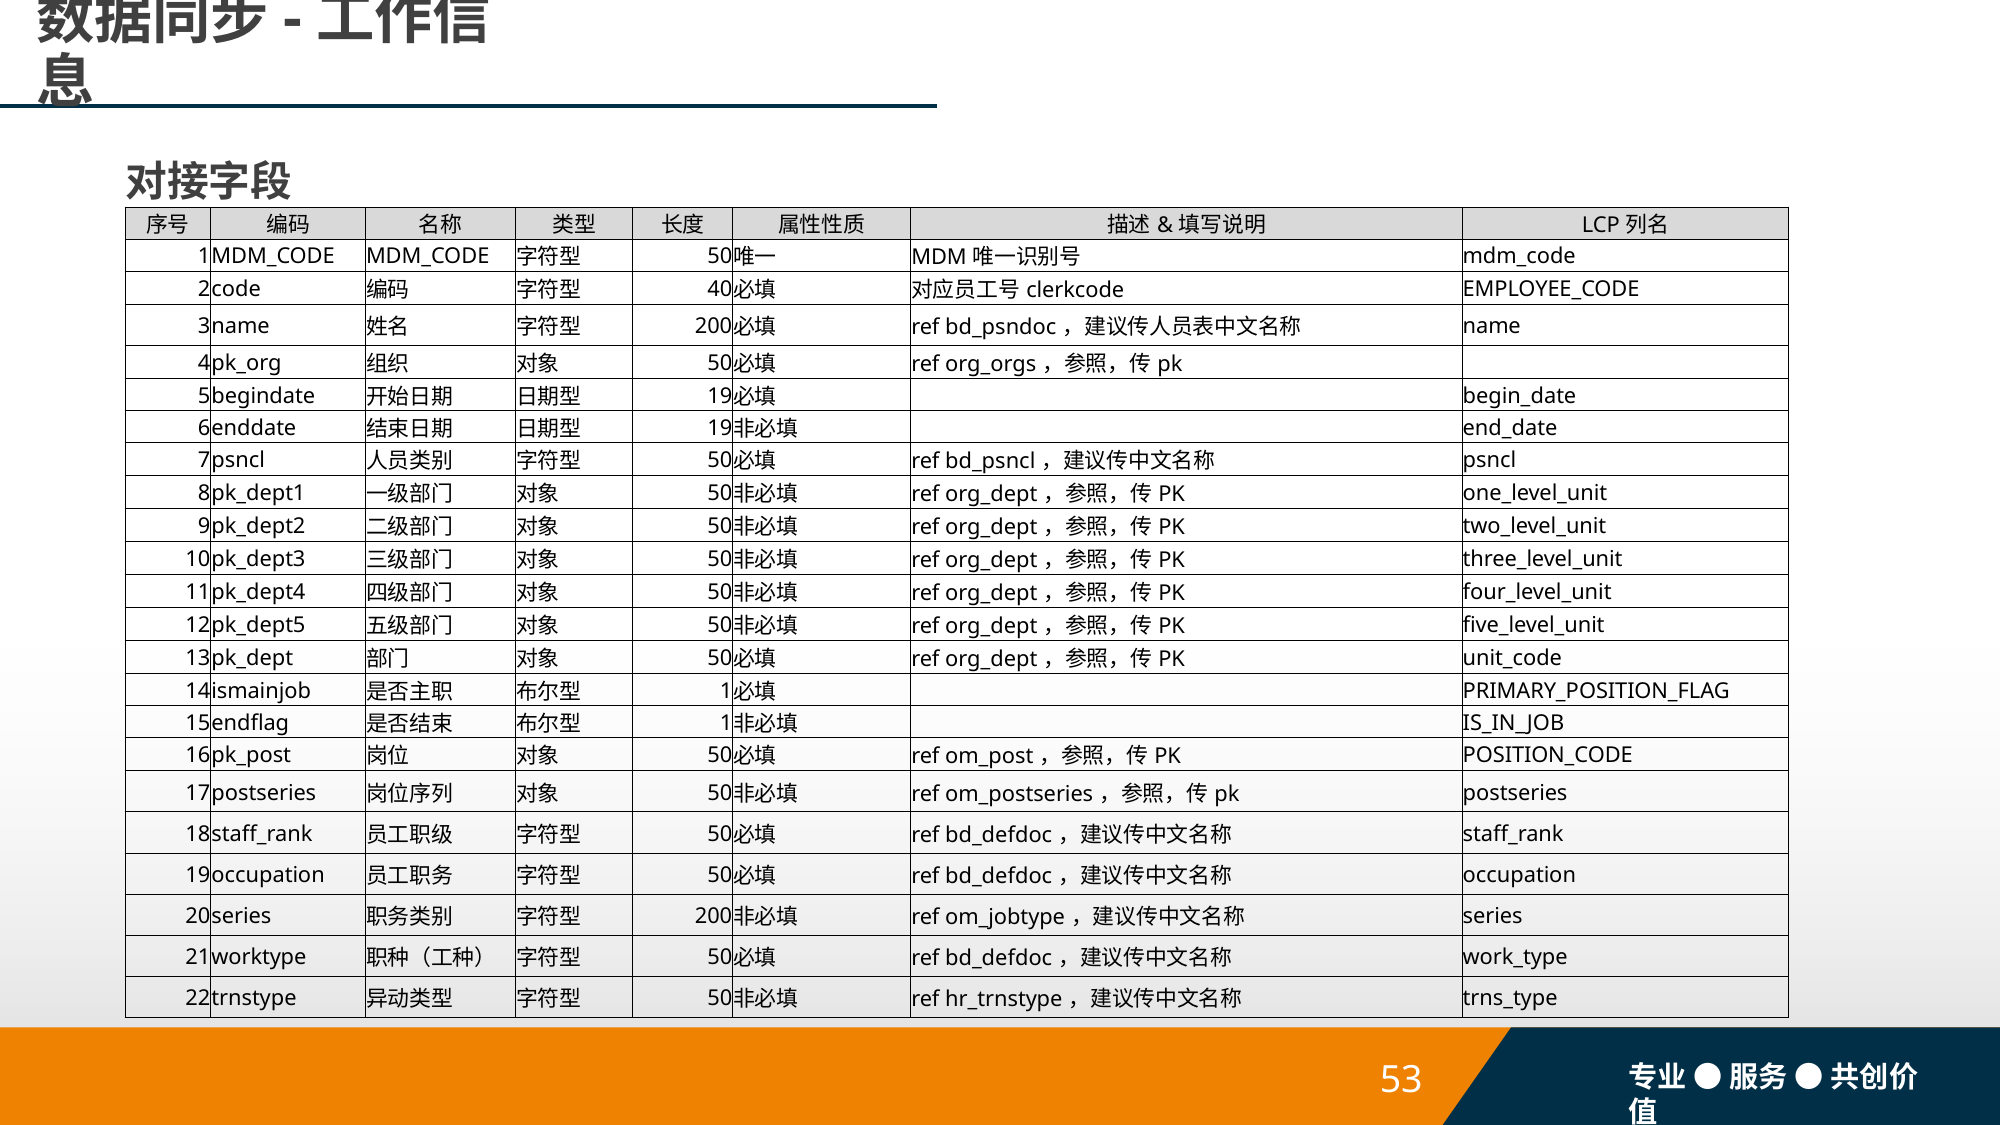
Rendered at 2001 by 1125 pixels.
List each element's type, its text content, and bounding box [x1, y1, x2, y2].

table_cell 非必填 [733, 895, 910, 935]
table_cell MDM唯一识别号 [911, 240, 1462, 271]
table_cell 50 [633, 542, 732, 574]
table_cell occupation [211, 854, 365, 894]
table_cell 50 [633, 771, 732, 811]
table_cell 姓名 [366, 305, 515, 345]
table_cell 员工职级 [366, 812, 515, 853]
table_cell 结束日期 [366, 411, 515, 442]
table_cell 字符型 [516, 240, 632, 271]
table_cell pk_dept5 [211, 608, 365, 640]
table_cell 1 [126, 240, 210, 271]
table_header 描述&填写说明 [911, 208, 1462, 239]
table_cell 非必填 [733, 542, 910, 574]
table_cell ref org_dept，参照，传PK [911, 509, 1462, 541]
table_cell ref hr_trnstype，建议传中文名称 [911, 977, 1462, 1017]
table_cell 21 [126, 936, 210, 976]
table_cell 职务类别 [366, 895, 515, 935]
table_cell 1 [633, 706, 732, 737]
table_cell 异动类型 [366, 977, 515, 1017]
table_cell trns_type [1463, 977, 1788, 1017]
table_cell 对象 [516, 476, 632, 508]
table_cell 四级部门 [366, 575, 515, 607]
table_cell 必填 [733, 305, 910, 345]
table_cell 对象 [516, 738, 632, 770]
table_cell 日期型 [516, 411, 632, 442]
table_cell [1463, 346, 1788, 378]
table_cell 非必填 [733, 977, 910, 1017]
table_cell 非必填 [733, 706, 910, 737]
table_cell 字符型 [516, 305, 632, 345]
table_cell ref org_dept，参照，传PK [911, 542, 1462, 574]
table_cell 19 [126, 854, 210, 894]
table_cell work_type [1463, 936, 1788, 976]
table_cell psncl [1463, 443, 1788, 475]
table_cell 15 [126, 706, 210, 737]
table_cell 二级部门 [366, 509, 515, 541]
table_cell 必填 [733, 738, 910, 770]
table_cell 对象 [516, 346, 632, 378]
table_cell 字符型 [516, 443, 632, 475]
table_cell ref bd_defdoc，建议传中文名称 [911, 812, 1462, 853]
table_cell 人员类别 [366, 443, 515, 475]
table_cell ref org_dept，参照，传PK [911, 575, 1462, 607]
table_cell 对象 [516, 509, 632, 541]
table_header LCP列名 [1463, 208, 1788, 239]
table_cell 对象 [516, 771, 632, 811]
table_cell 必填 [733, 936, 910, 976]
table_cell PRIMARY_POSITION_FLAG [1463, 674, 1788, 705]
table_cell 必填 [733, 346, 910, 378]
table_cell 7 [126, 443, 210, 475]
table_cell staff_rank [211, 812, 365, 853]
table_header 类型 [516, 208, 632, 239]
table_cell 200 [633, 895, 732, 935]
table_cell ref bd_defdoc，建议传中文名称 [911, 854, 1462, 894]
table_cell 岗位 [366, 738, 515, 770]
table_cell staff_rank [1463, 812, 1788, 853]
table_cell begin_date [1463, 379, 1788, 410]
table_cell ref om_postseries，参照，传pk [911, 771, 1462, 811]
table_cell pk_dept2 [211, 509, 365, 541]
table_cell 对应员工号clerkcode [911, 272, 1462, 304]
table_cell 必填 [733, 854, 910, 894]
table_cell 职种（工种） [366, 936, 515, 976]
table_cell 部门 [366, 641, 515, 673]
table_cell mdm_code [1463, 240, 1788, 271]
table_cell enddate [211, 411, 365, 442]
table_cell unit_code [1463, 641, 1788, 673]
table_header 属性性质 [733, 208, 910, 239]
table_cell series [1463, 895, 1788, 935]
table_cell ismainjob [211, 674, 365, 705]
table_cell [911, 411, 1462, 442]
table_cell 字符型 [516, 272, 632, 304]
table_cell MDM_CODE [366, 240, 515, 271]
table_cell 50 [633, 812, 732, 853]
table_cell 50 [633, 240, 732, 271]
table_cell 非必填 [733, 608, 910, 640]
table_cell 非必填 [733, 575, 910, 607]
table_cell 唯一 [733, 240, 910, 271]
table_cell 日期型 [516, 379, 632, 410]
table_cell MDM_CODE [211, 240, 365, 271]
table_cell psncl [211, 443, 365, 475]
table_cell 布尔型 [516, 674, 632, 705]
table_cell 17 [126, 771, 210, 811]
table_cell 16 [126, 738, 210, 770]
table_cell pk_dept1 [211, 476, 365, 508]
table_cell pk_post [211, 738, 365, 770]
table_cell 1 [633, 674, 732, 705]
table_cell 19 [633, 379, 732, 410]
table_cell series [211, 895, 365, 935]
table_cell 50 [633, 854, 732, 894]
table_cell 非必填 [733, 476, 910, 508]
table_cell 必填 [733, 674, 910, 705]
table_cell 五级部门 [366, 608, 515, 640]
table_cell 字符型 [516, 936, 632, 976]
table_cell 50 [633, 575, 732, 607]
table_cell five_level_unit [1463, 608, 1788, 640]
table_cell EMPLOYEE_CODE [1463, 272, 1788, 304]
table_cell 非必填 [733, 411, 910, 442]
table_cell 岗位序列 [366, 771, 515, 811]
table_cell 14 [126, 674, 210, 705]
table_cell postseries [1463, 771, 1788, 811]
table_cell 是否结束 [366, 706, 515, 737]
table_cell 对象 [516, 575, 632, 607]
table_cell ref bd_psndoc，建议传人员表中文名称 [911, 305, 1462, 345]
table_cell 布尔型 [516, 706, 632, 737]
table_cell 3 [126, 305, 210, 345]
table_cell 50 [633, 509, 732, 541]
table_cell pk_org [211, 346, 365, 378]
table_cell 对象 [516, 641, 632, 673]
table_cell one_level_unit [1463, 476, 1788, 508]
table_cell 必填 [733, 641, 910, 673]
table_cell 开始日期 [366, 379, 515, 410]
table_cell 组织 [366, 346, 515, 378]
table_cell 11 [126, 575, 210, 607]
table_cell pk_dept [211, 641, 365, 673]
table_cell trnstype [211, 977, 365, 1017]
table_cell begindate [211, 379, 365, 410]
table_cell 对象 [516, 608, 632, 640]
table_header 长度 [633, 208, 732, 239]
table_cell 20 [126, 895, 210, 935]
table_cell 50 [633, 443, 732, 475]
table_cell three_level_unit [1463, 542, 1788, 574]
table_cell [911, 674, 1462, 705]
table_cell 字符型 [516, 977, 632, 1017]
table_cell 2 [126, 272, 210, 304]
table_cell 50 [633, 738, 732, 770]
table_cell 22 [126, 977, 210, 1017]
table_cell ref org_dept，参照，传PK [911, 608, 1462, 640]
table_cell name [211, 305, 365, 345]
table_cell 三级部门 [366, 542, 515, 574]
table_cell 9 [126, 509, 210, 541]
table_cell ref bd_defdoc，建议传中文名称 [911, 936, 1462, 976]
table_cell two_level_unit [1463, 509, 1788, 541]
table_cell ref om_jobtype，建议传中文名称 [911, 895, 1462, 935]
table_cell [911, 706, 1462, 737]
table_cell 50 [633, 977, 732, 1017]
table_cell name [1463, 305, 1788, 345]
table_cell 50 [633, 641, 732, 673]
table_cell 一级部门 [366, 476, 515, 508]
table_cell pk_dept4 [211, 575, 365, 607]
table_cell 10 [126, 542, 210, 574]
subtitle 对接字段 [110, 132, 1410, 207]
table_cell 13 [126, 641, 210, 673]
table_cell 50 [633, 476, 732, 508]
table_cell 50 [633, 608, 732, 640]
table_cell 非必填 [733, 771, 910, 811]
table_cell ref bd_psncl，建议传中文名称 [911, 443, 1462, 475]
table_cell 12 [126, 608, 210, 640]
table_header 序号 [126, 208, 210, 239]
table_cell 员工职务 [366, 854, 515, 894]
table_cell worktype [211, 936, 365, 976]
table_cell occupation [1463, 854, 1788, 894]
table_cell 18 [126, 812, 210, 853]
table_cell ref om_post，参照，传PK [911, 738, 1462, 770]
table_cell endflag [211, 706, 365, 737]
table_cell IS_IN_JOB [1463, 706, 1788, 737]
table_cell 6 [126, 411, 210, 442]
table_header 名称 [366, 208, 515, 239]
table_cell four_level_unit [1463, 575, 1788, 607]
table_cell 50 [633, 346, 732, 378]
table_cell 200 [633, 305, 732, 345]
table_cell 对象 [516, 542, 632, 574]
table_cell 必填 [733, 812, 910, 853]
table_cell 必填 [733, 443, 910, 475]
table_cell 必填 [733, 379, 910, 410]
table_cell 必填 [733, 272, 910, 304]
table_cell 字符型 [516, 895, 632, 935]
table_cell code [211, 272, 365, 304]
table_cell 字符型 [516, 854, 632, 894]
table_cell 编码 [366, 272, 515, 304]
table_cell 字符型 [516, 812, 632, 853]
table_cell ref org_dept，参照，传PK [911, 641, 1462, 673]
table_cell 5 [126, 379, 210, 410]
table_cell postseries [211, 771, 365, 811]
table_cell POSITION_CODE [1463, 738, 1788, 770]
table_cell 是否主职 [366, 674, 515, 705]
table_cell 40 [633, 272, 732, 304]
table_cell ref org_dept，参照，传PK [911, 476, 1462, 508]
title 数据同步-工作信息 [23, 13, 543, 90]
table_cell 非必填 [733, 509, 910, 541]
table_header 编码 [211, 208, 365, 239]
table_cell 50 [633, 936, 732, 976]
table_cell pk_dept3 [211, 542, 365, 574]
table_cell 4 [126, 346, 210, 378]
table_cell end_date [1463, 411, 1788, 442]
table_cell [911, 379, 1462, 410]
table_cell ref org_orgs，参照，传pk [911, 346, 1462, 378]
table_cell 8 [126, 476, 210, 508]
table_cell 19 [633, 411, 732, 442]
